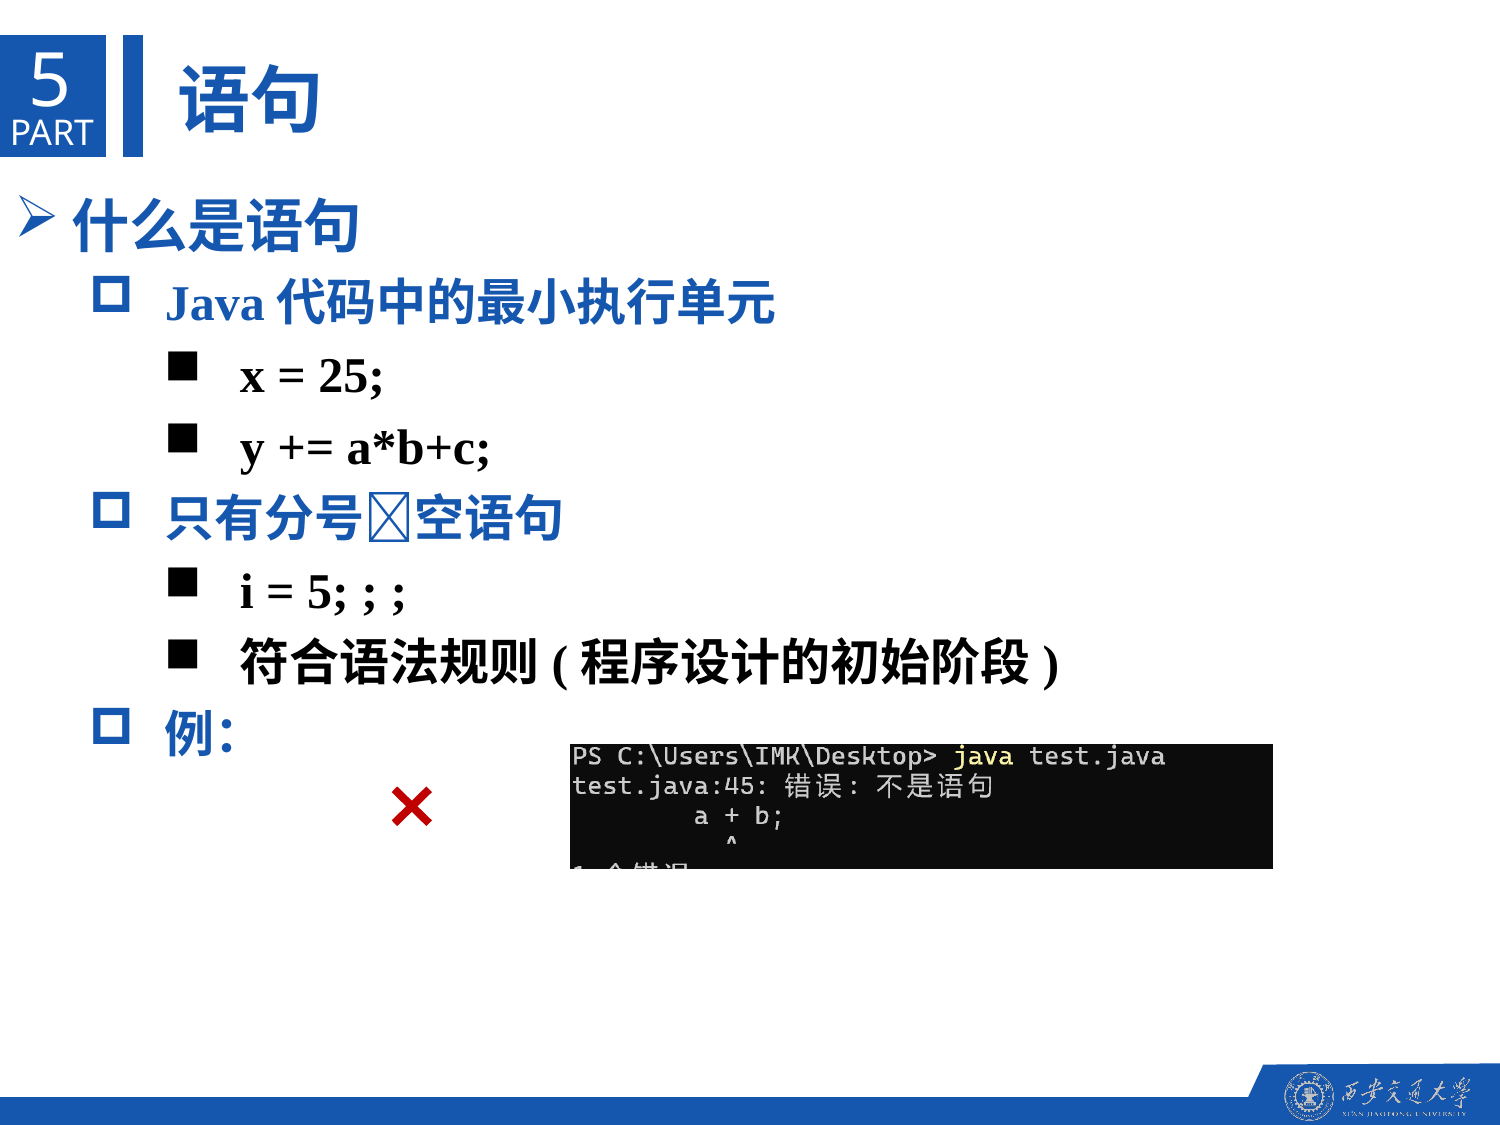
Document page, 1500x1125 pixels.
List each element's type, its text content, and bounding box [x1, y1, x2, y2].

text_box [391, 786, 432, 827]
text_box PART [9, 109, 95, 153]
text_box 语句 [162, 45, 339, 149]
text_box 5 [14, 23, 87, 129]
picture [570, 744, 1273, 869]
